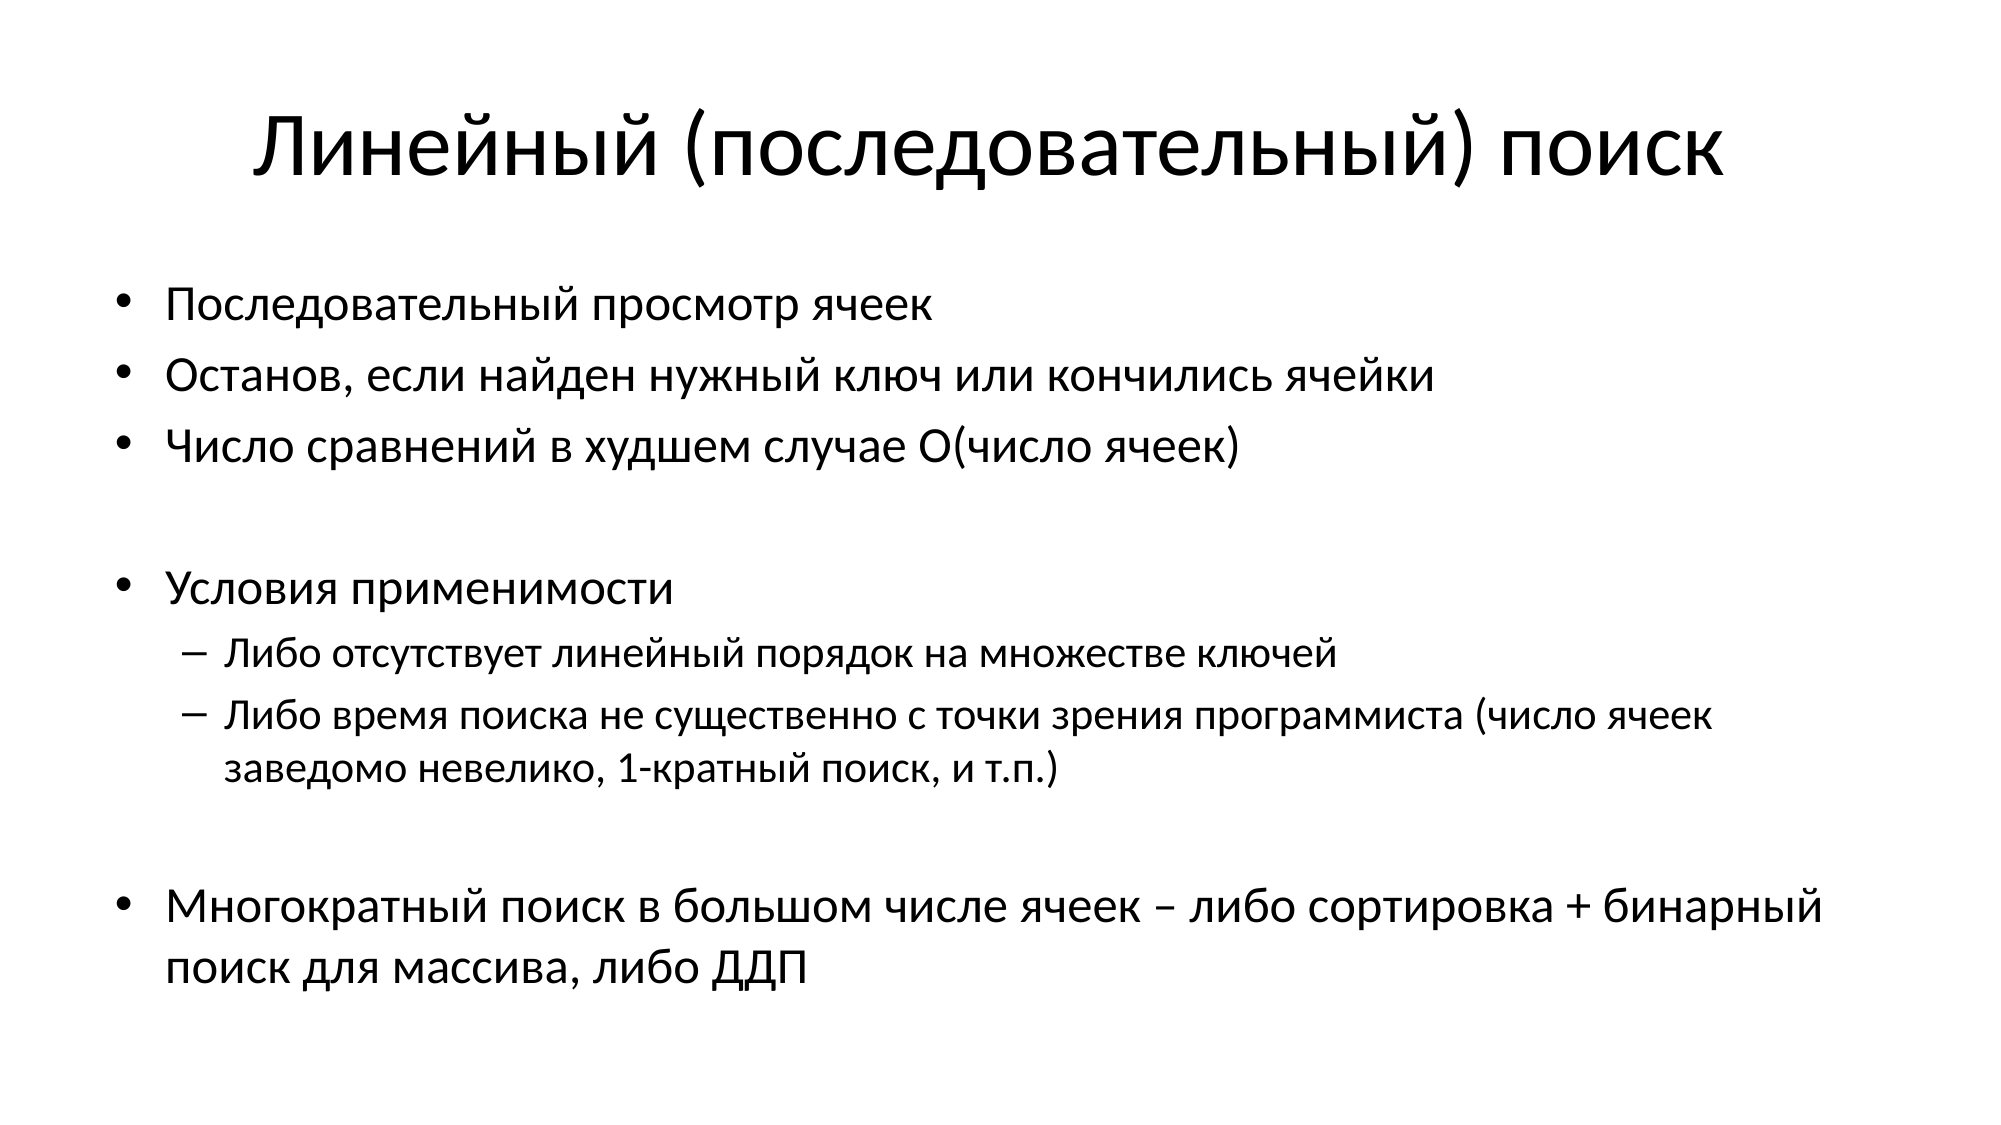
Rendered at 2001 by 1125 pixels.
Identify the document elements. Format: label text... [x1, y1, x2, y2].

list Последовательный просмотр ячеек Останов, если найден нужный ключ или кончились ячейки Число сравнений в худшем случае О(число ячеек) Условия применимости Либо отсутствует линейный порядок на множестве ключей Либо время поиска не существенно с точки зрения программиста (число ячеек заведомо невелико, 1-кратный поиск, и т.п.) Многократный поиск в большом числе ячеек – либо сортировка + бинарный поиск для массива, либо ДДП [99, 262, 1900, 1005]
title Линейный (последовательный) поиск [99, 45, 1900, 233]
